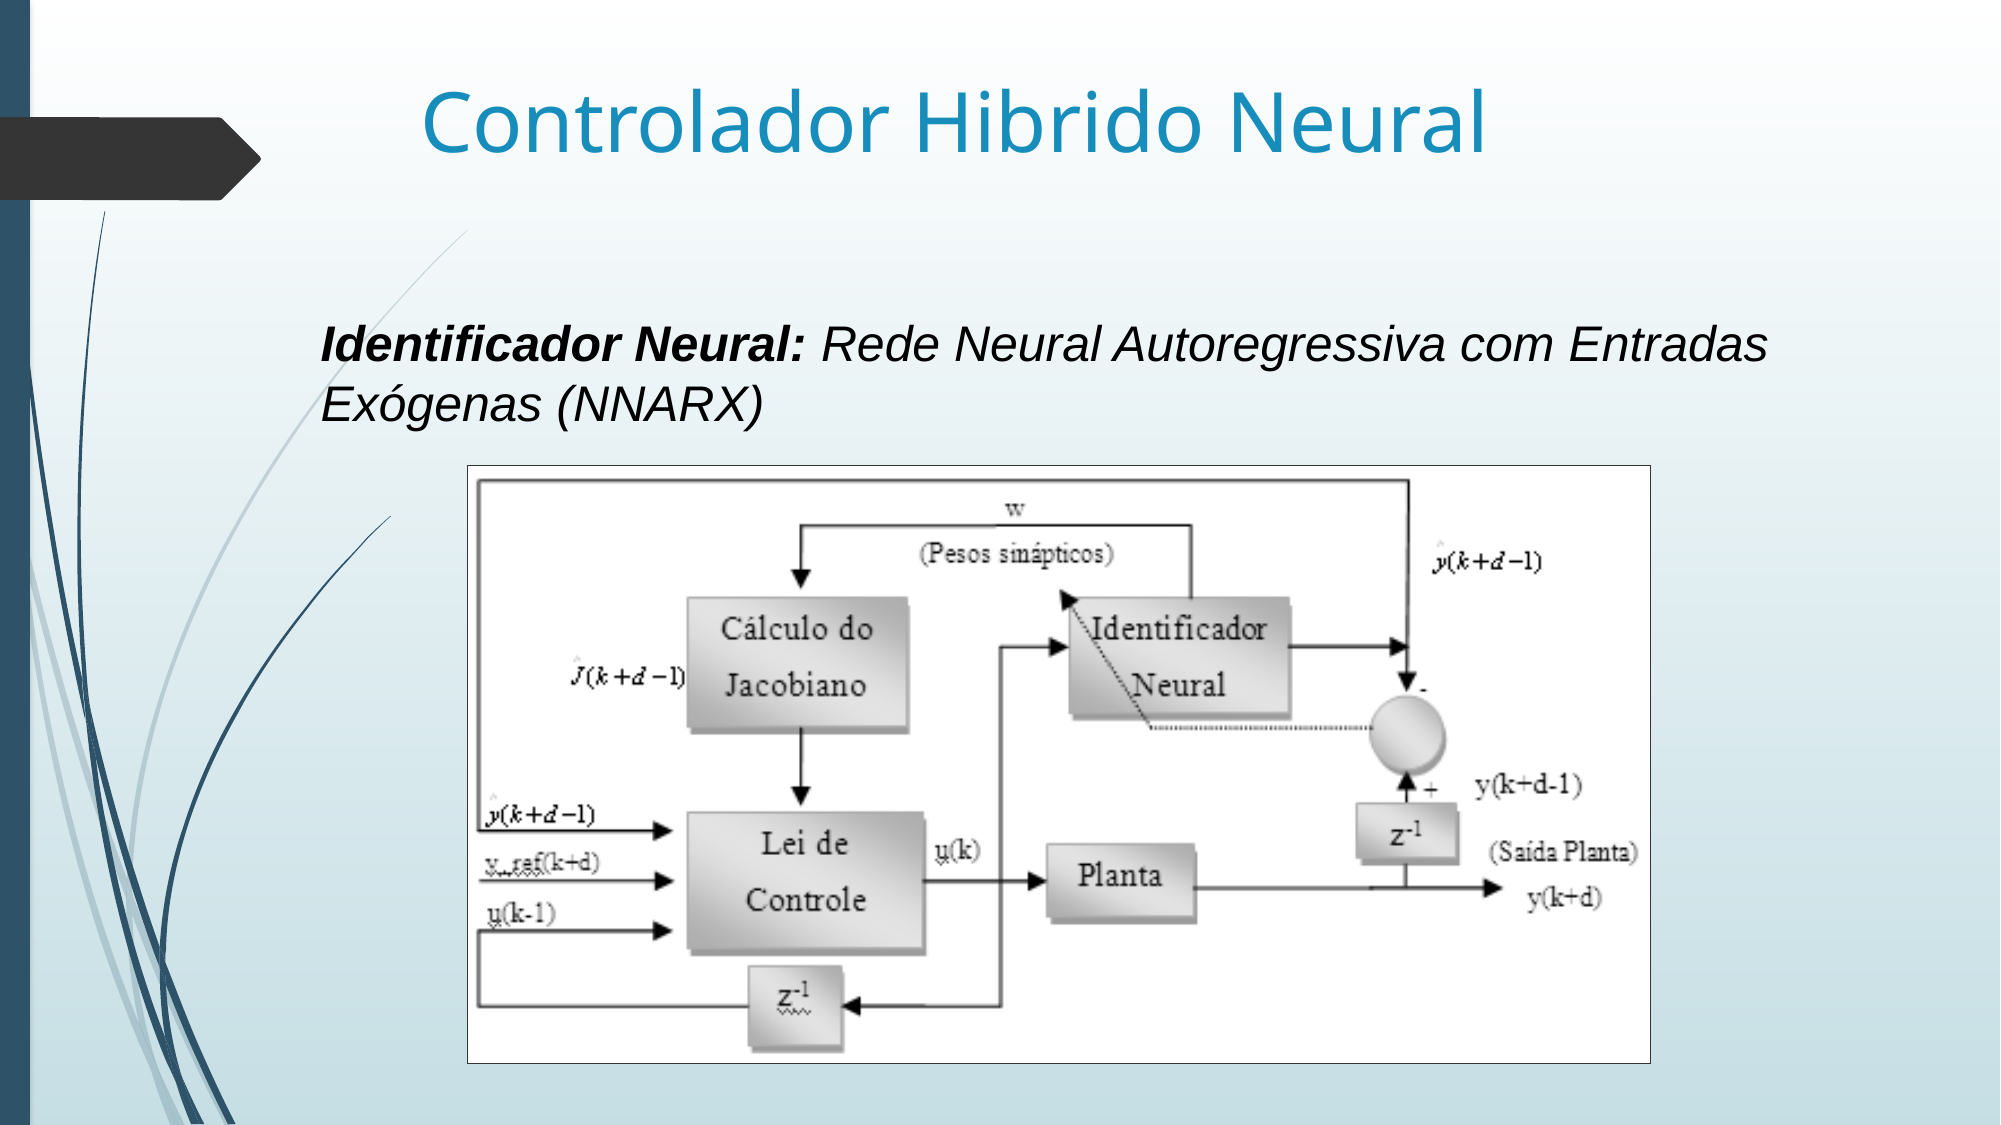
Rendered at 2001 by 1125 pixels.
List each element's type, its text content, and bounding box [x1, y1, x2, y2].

text_box Identificador Neural: Rede Neural Autoregressiva com Entradas Exógenas (NNARX) [305, 303, 2000, 499]
title Controlador Hibrido Neural [405, 62, 1867, 163]
picture [467, 465, 1651, 1063]
